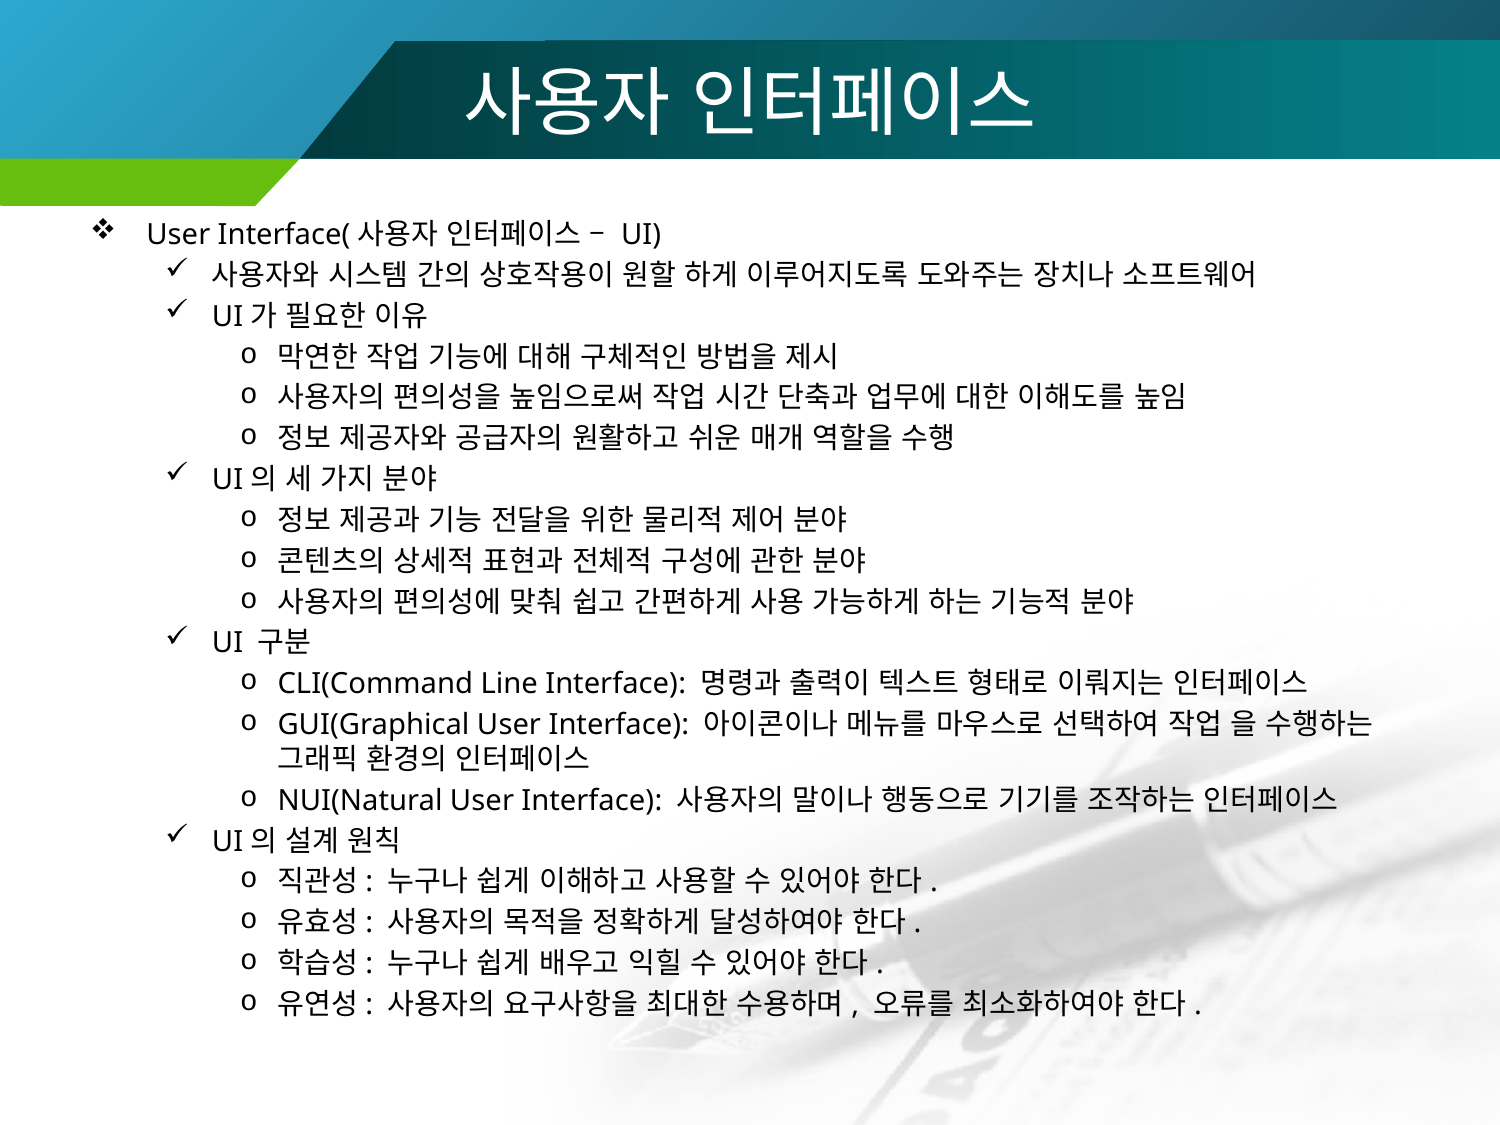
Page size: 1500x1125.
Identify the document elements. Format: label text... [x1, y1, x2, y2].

title 사용자 인터페이스 [0, 36, 1500, 163]
list User Interface(사용자 인터페이스 – UI) 사용자와 시스템 간의 상호작용이 원할 하게 이루어지도록 도와주는 장치나 소프트웨어 UI가 필요한 이유 막연한 작업 기능에 대해 구체적인 방법을 제시 사용자의 편의성을 높임으로써 작업 시간 단축과 업무에 대한 이해도를 높임 정보 제공자와 공급자의 원활하고 쉬운 매개 역할을 수행 UI의 세 가지 분야 정보 제공과 기능 전달을 위한 물리적 제어 분야 콘텐츠의 상세적 표현과 전체적 구성에 관한 분야 사용자의 편의성에 맞춰 쉽고 간편하게 사용 가능하게 하는 기능적 분야 UI 구분 CLI(Command Line Interface): 명령과 출력이 텍스트 형태로 이뤄지는 인터페이스 GUI(Graphical User Interface): 아이콘이나 메뉴를 마우스로 선택하여 작업 을 수행하는 그래픽 환경의 인터페이스 NUI(Natural User Interface): 사용자의 말이나 행동으로 기기를 조작하는 인터페이스 UI의 설계 원칙 직관성: 누구나 쉽게 이해하고 사용할 수 있어야 한다. 유효성: 사용자의 목적을 정확하게 달성하여야 한다. 학습성: 누구나 쉽게 배우고 익힐 수 있어야 한다. 유연성: 사용자의 요구사항을 최대한 수용하며, 오류를 최소화하여야 한다. [74, 207, 1426, 1021]
picture [490, 448, 1500, 1125]
